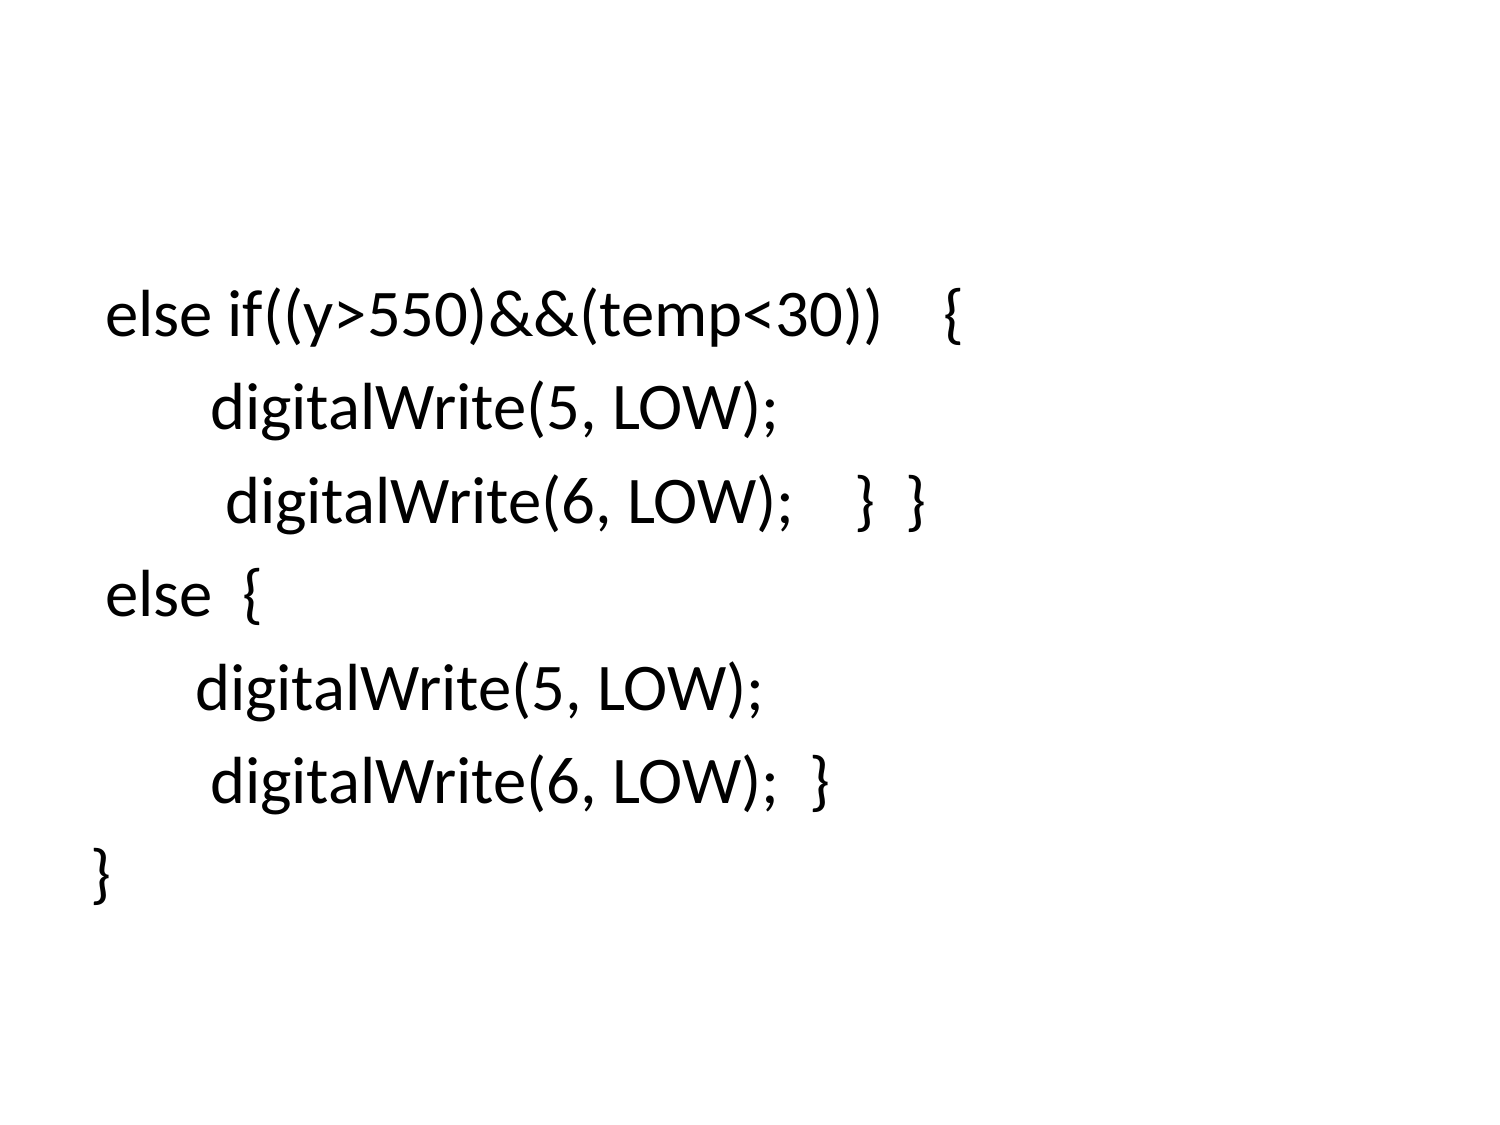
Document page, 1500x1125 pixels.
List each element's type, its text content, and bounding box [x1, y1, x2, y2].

list else if((y>550)&&(temp<30)) { digitalWrite(5, LOW); digitalWrite(6, LOW); } } else { digitalWrite(5, LOW); digitalWrite(6, LOW); } } [75, 262, 1425, 1005]
